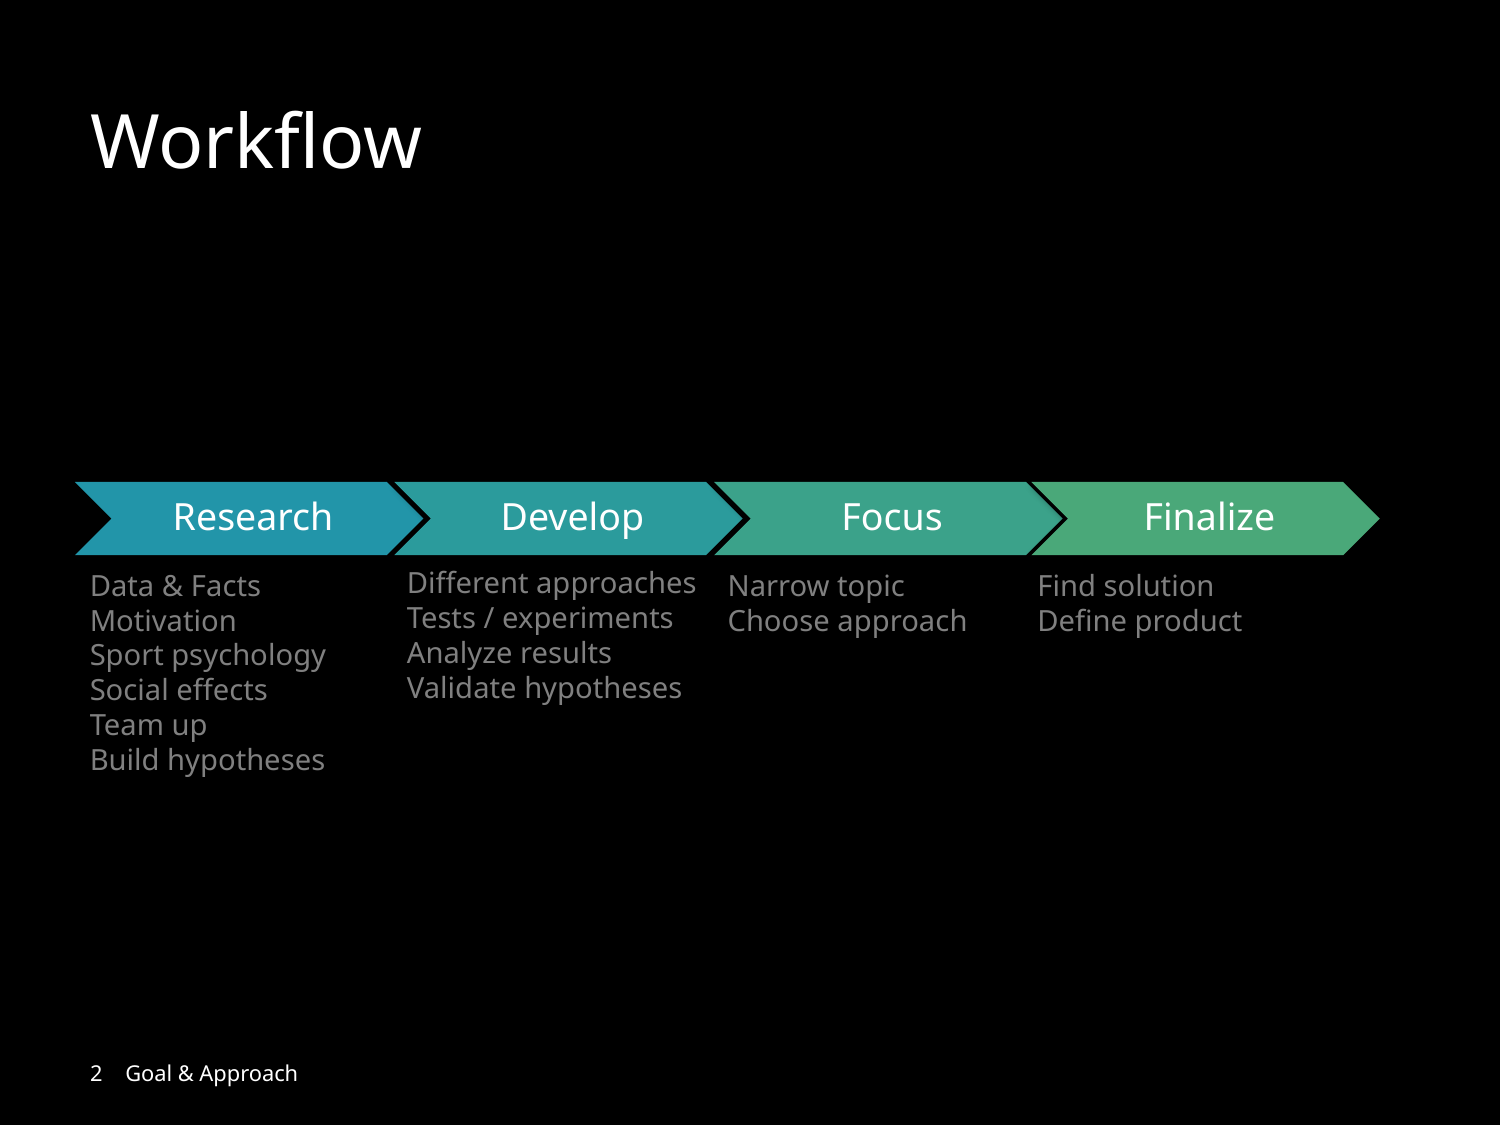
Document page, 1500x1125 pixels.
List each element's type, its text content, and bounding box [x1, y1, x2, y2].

title Workflow [75, 45, 1425, 233]
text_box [74, 481, 1451, 823]
footer 2 Goal & Approach [75, 1042, 988, 1103]
